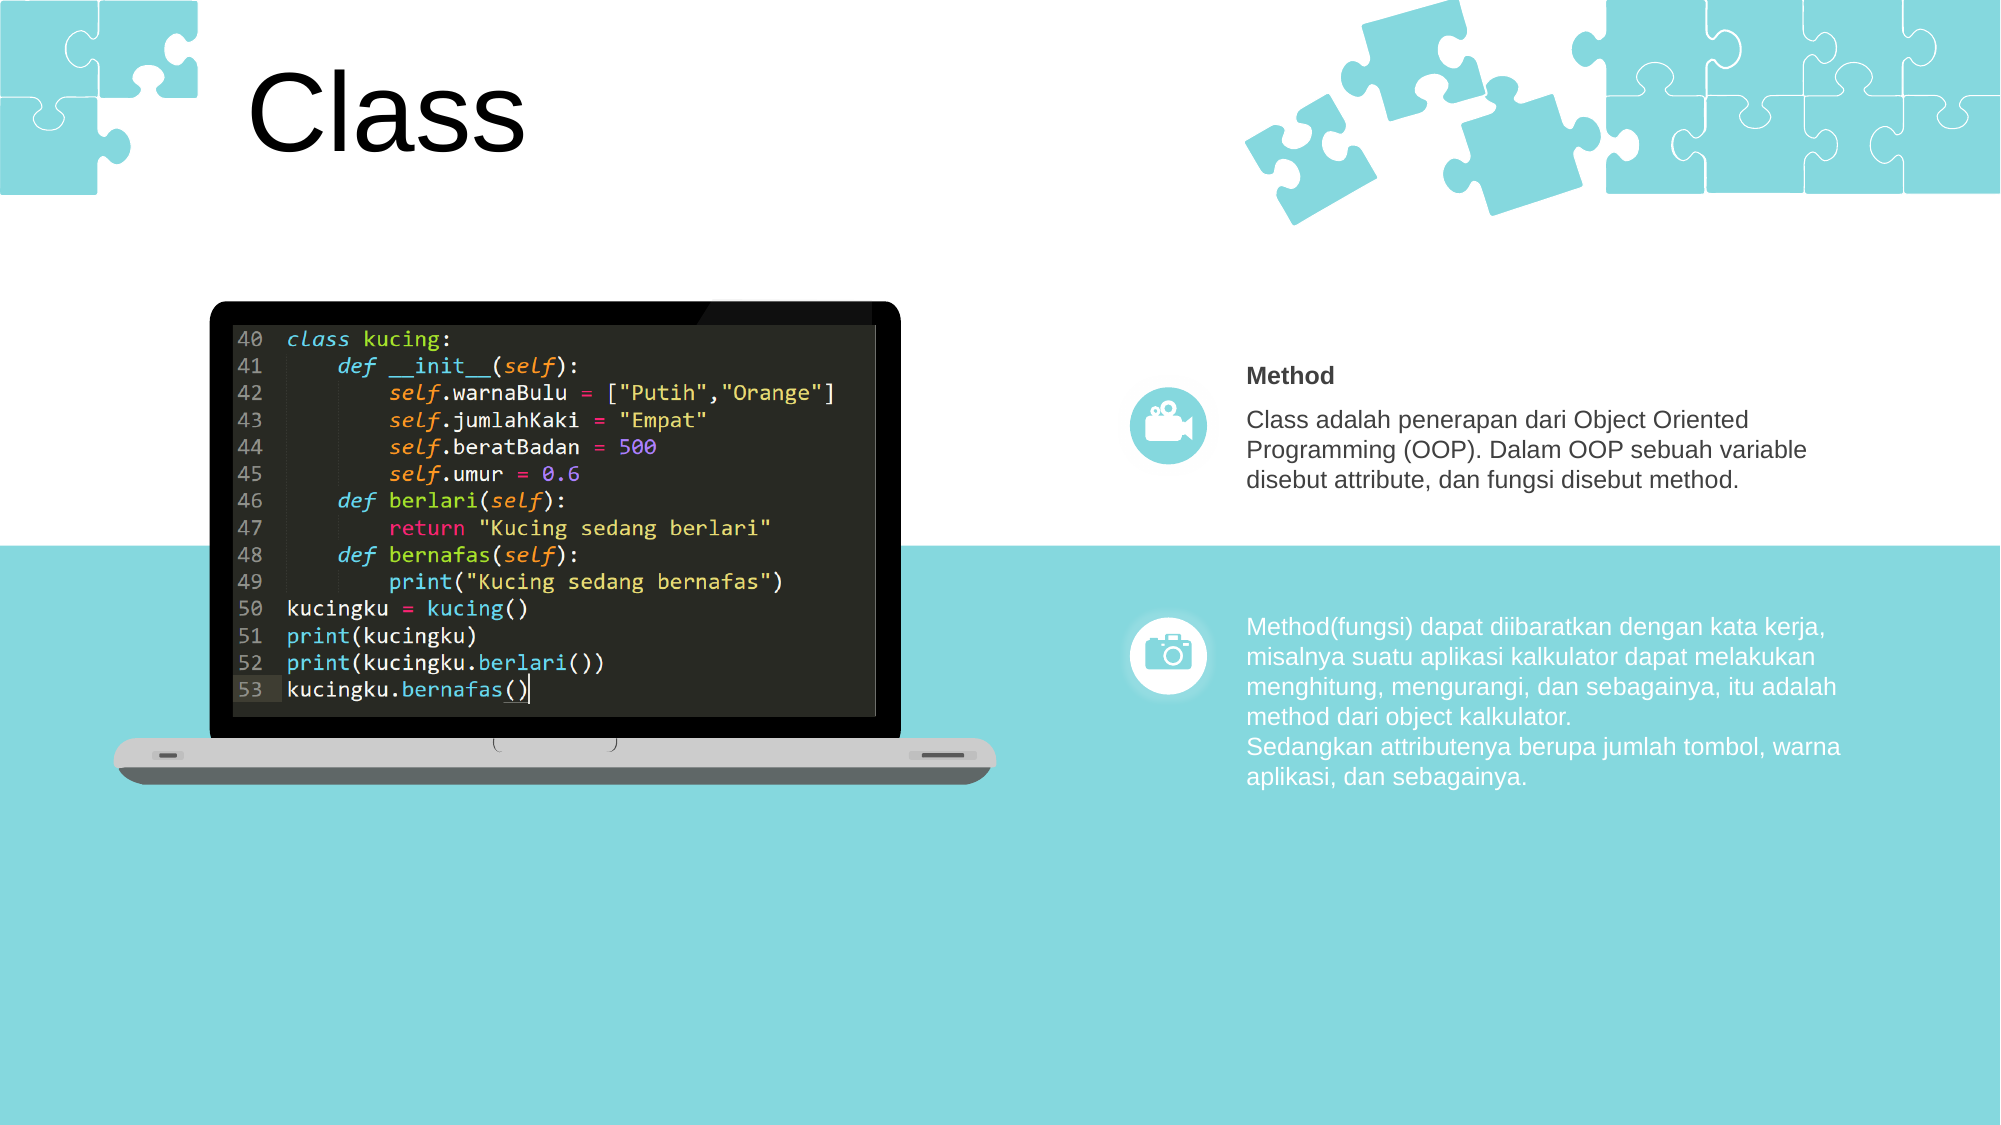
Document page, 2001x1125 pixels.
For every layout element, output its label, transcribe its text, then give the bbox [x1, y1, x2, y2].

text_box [1231, 352, 1904, 503]
text_box [1144, 632, 1193, 671]
picture [232, 325, 876, 717]
text_box [1144, 399, 1194, 443]
list Class [231, 55, 1952, 175]
text_box [1128, 386, 1209, 466]
text_box [1128, 616, 1209, 696]
text_box Method(fungsi) dapat diibaratkan dengan kata kerja, misalnya suatu aplikasi kalkulator dapat melakukan menghitung, mengurangi, dan sebagainya, itu adalah method dari object kalkulator. Sedangkan attributenya berupa jumlah tombol, warna aplikasi, dan sebagainya. [1231, 603, 1904, 798]
